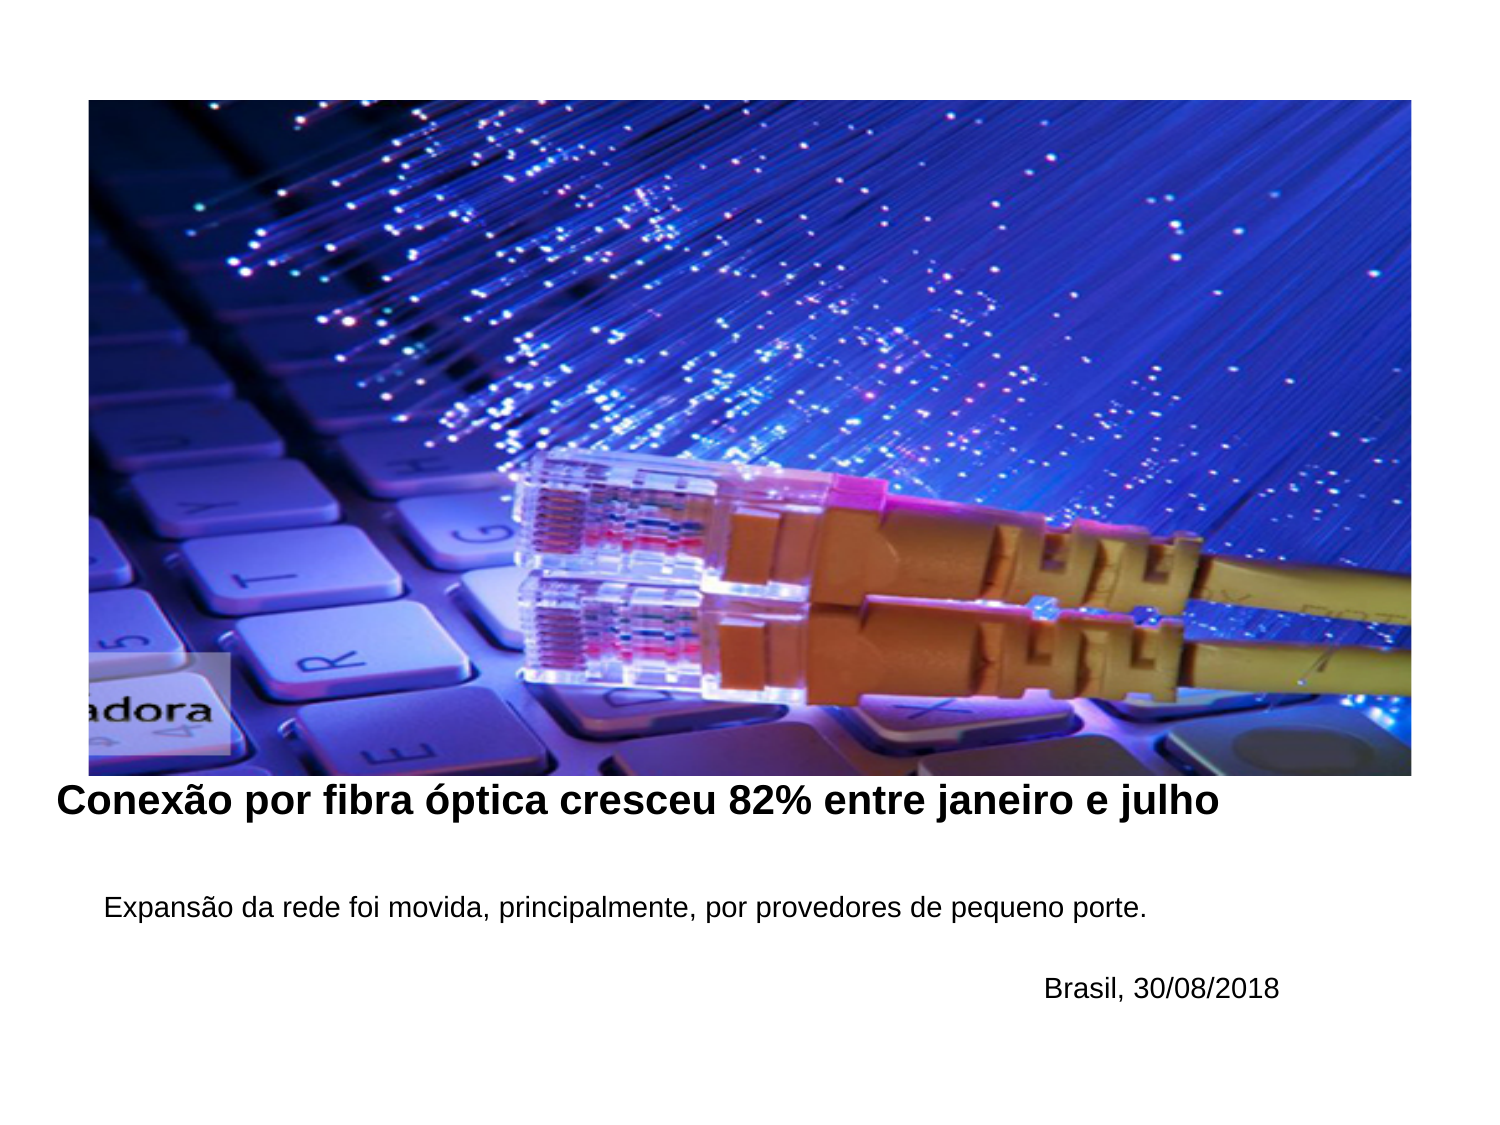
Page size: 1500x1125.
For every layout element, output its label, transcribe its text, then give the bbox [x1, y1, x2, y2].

list Expansão da rede foi movida, principalmente, por provedores de pequeno porte. Brasil, 30/08/2018 [88, 880, 1424, 1013]
picture [88, 100, 1412, 776]
title Conexão por fibra óptica cresceu 82% entre janeiro e julho [41, 787, 1459, 881]
